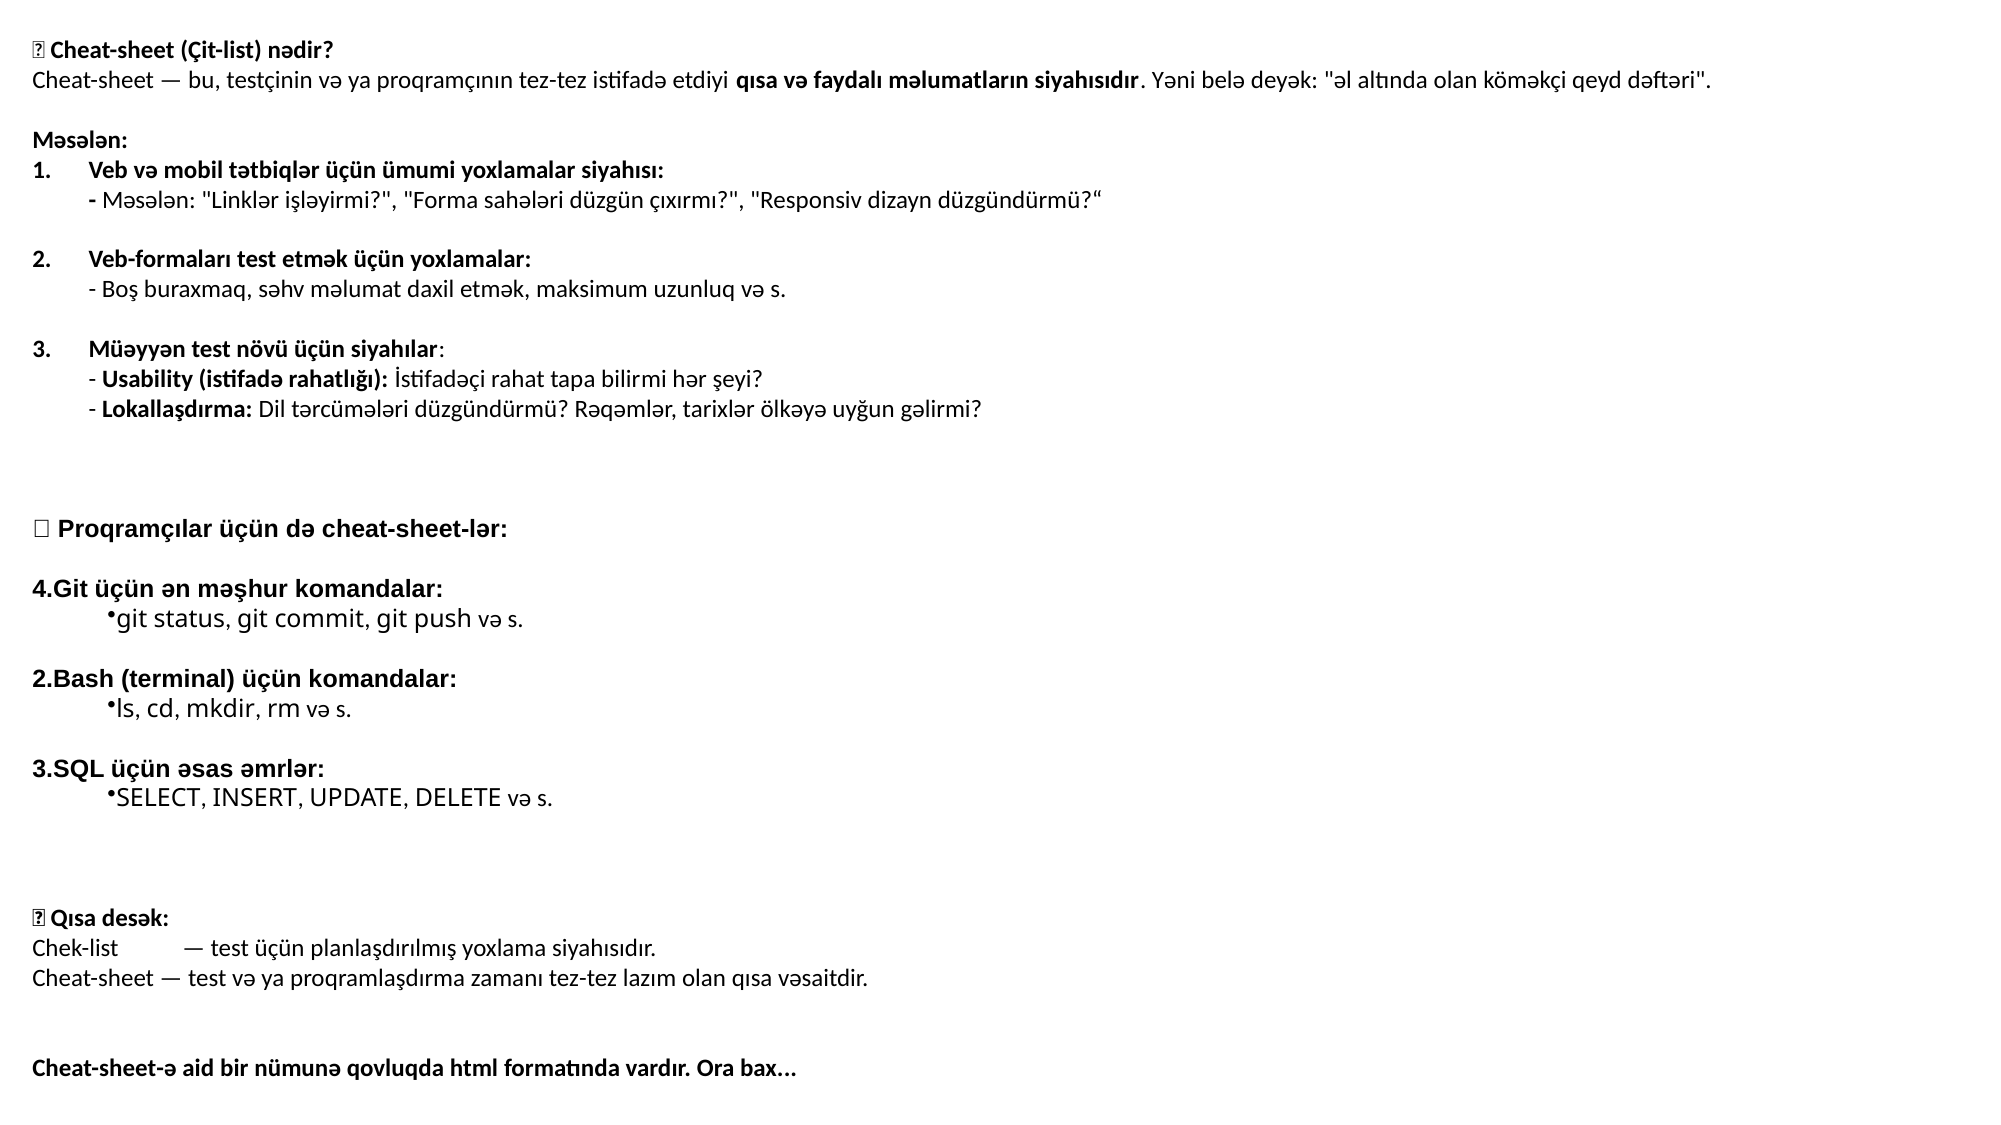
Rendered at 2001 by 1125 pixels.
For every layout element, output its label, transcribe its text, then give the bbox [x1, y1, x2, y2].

text_box 💡 Cheat-sheet (Çit-list) nədir? Cheat-sheet — bu, testçinin və ya proqramçının tez-tez istifadə etdiyi qısa və faydalı məlumatların siyahısıdır. Yəni belə deyək: "əl altında olan köməkçi qeyd dəftəri". Məsələn: Veb və mobil tətbiqlər üçün ümumi yoxlamalar siyahısı: - Məsələn: "Linklər işləyirmi?", "Forma sahələri düzgün çıxırmı?", "Responsiv dizayn düzgündürmü?“ Veb-formaları test etmək üçün yoxlamalar: - Boş buraxmaq, səhv məlumat daxil etmək, maksimum uzunluq və s. Müəyyən test növü üçün siyahılar: - Usability (istifadə rahatlığı): İstifadəçi rahat tapa bilirmi hər şeyi? - Lokallaşdırma: Dil tərcümələri düzgündürmü? Rəqəmlər, tarixlər ölkəyə uyğun gəlirmi? 🧠 Proqramçılar üçün də cheat-sheet-lər: Git üçün ən məşhur komandalar: git status, git commit, git push və s. Bash (terminal) üçün komandalar: ls, cd, mkdir, rm və s. SQL üçün əsas əmrlər: SELECT, INSERT, UPDATE, DELETE və s. 💬 Qısa desək: Chek-list — test üçün planlaşdırılmış yoxlama siyahısıdır. Cheat-sheet — test və ya proqramlaşdırma zamanı tez-tez lazım olan qısa vəsaitdir. Cheat-sheet-ə aid bir nümunə qovluqda html formatında vardır. Ora bax... [17, 26, 1984, 1089]
